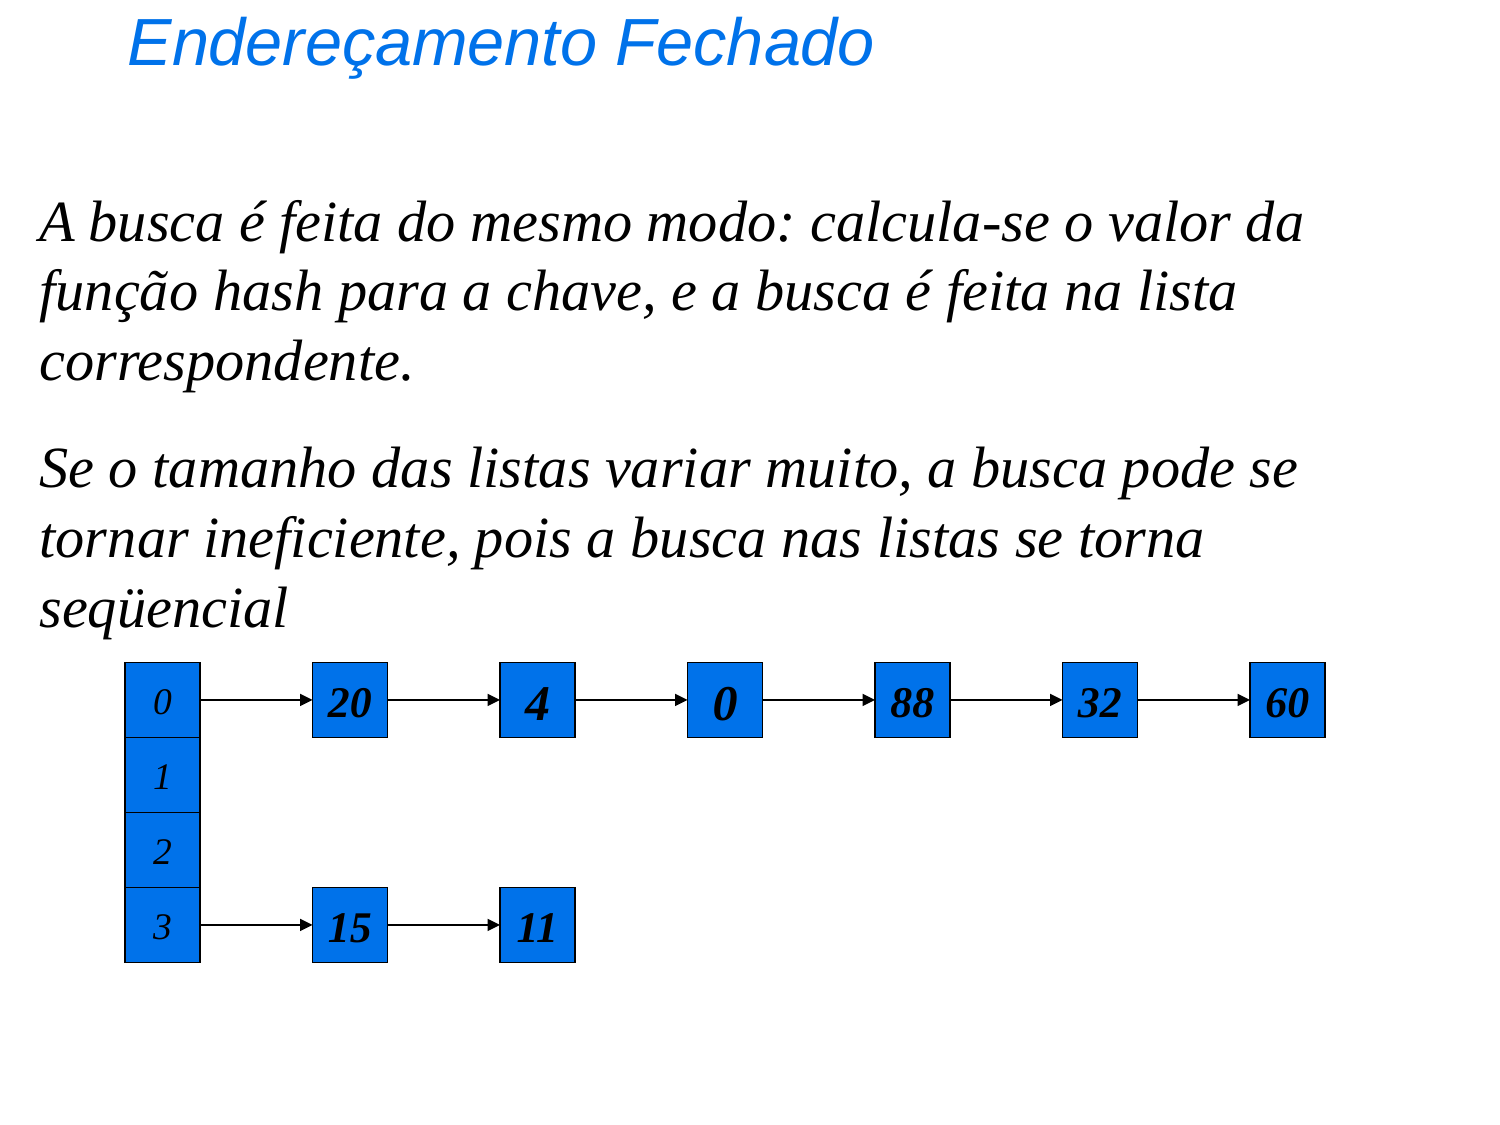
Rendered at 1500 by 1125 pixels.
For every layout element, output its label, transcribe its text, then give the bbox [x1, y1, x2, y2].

text_box 1 [124, 737, 200, 812]
text_box Endereçamento Fechado [112, 0, 1388, 174]
text_box 4 [499, 662, 575, 738]
text_box 88 [874, 662, 950, 738]
text_box 20 [312, 662, 388, 738]
text_box 32 [1062, 662, 1138, 738]
text_box A busca é feita do mesmo modo: calcula-se o valor da função hash para a chave, e a busca é feita na lista correspondente. Se o tamanho das listas variar muito, a busca pode se tornar ineficiente, pois a busca nas listas se torna seqüencial [24, 174, 1475, 647]
text_box 60 [1249, 662, 1325, 738]
text_box 3 [124, 887, 200, 963]
text_box 0 [124, 662, 200, 737]
text_box 2 [124, 812, 200, 887]
text_box 15 [312, 887, 388, 963]
text_box 11 [499, 887, 575, 963]
text_box 0 [687, 662, 763, 738]
